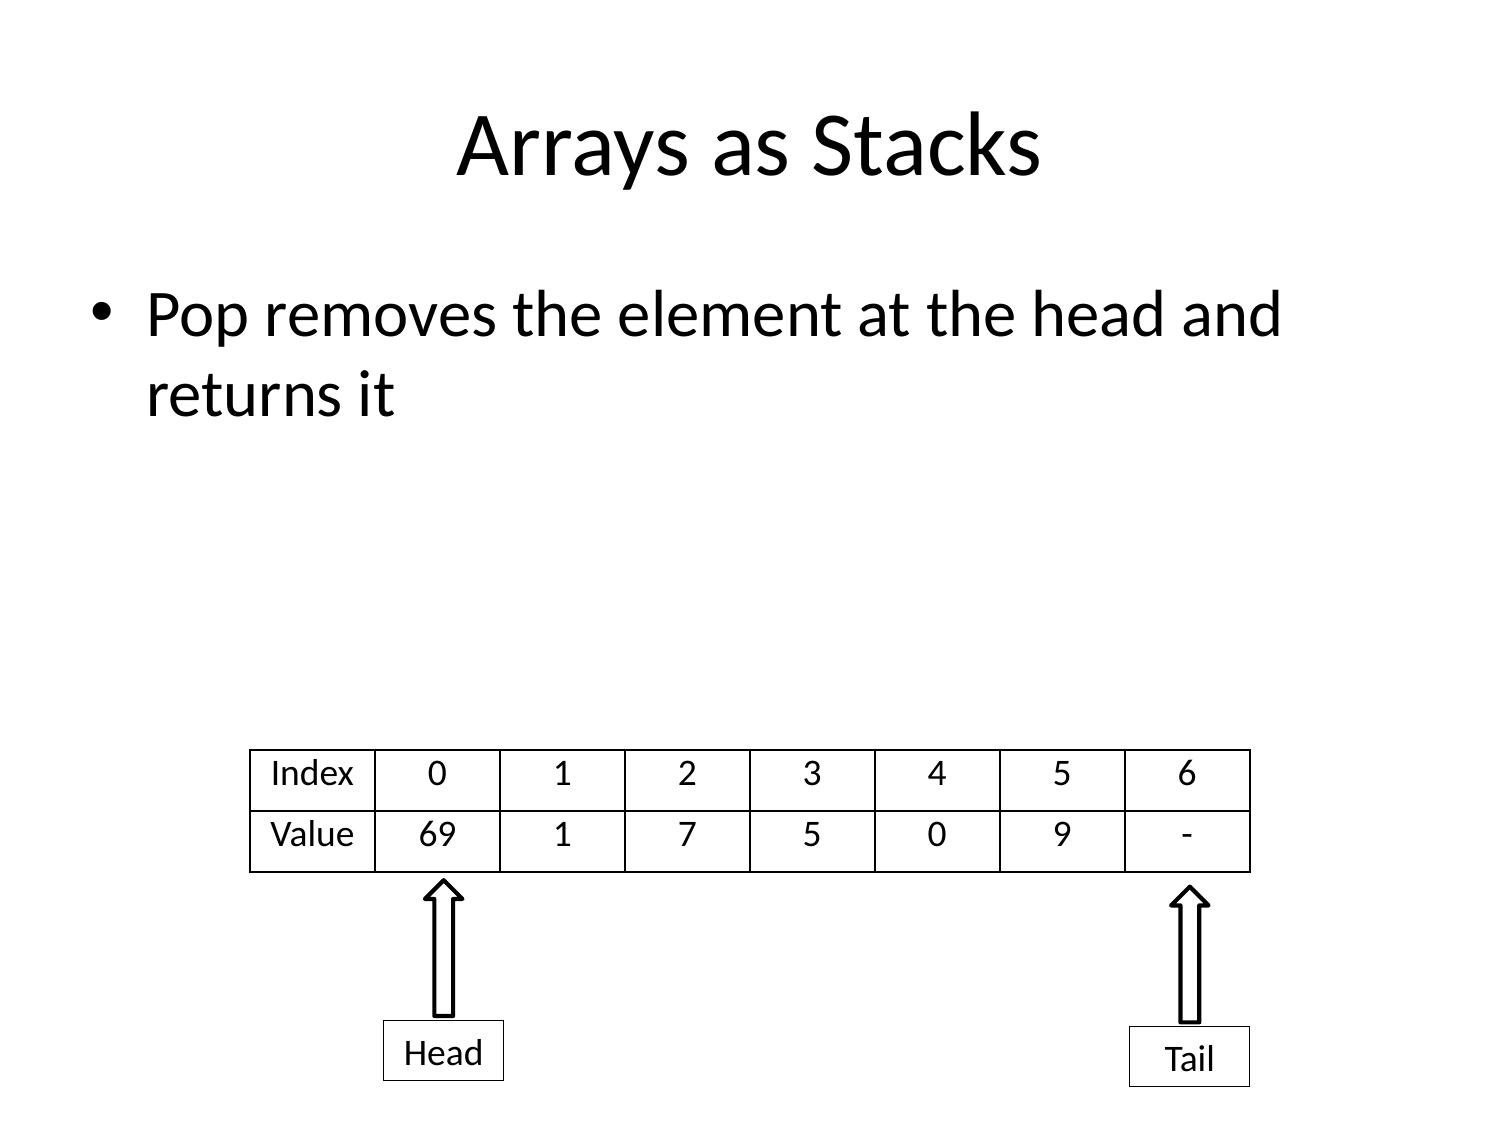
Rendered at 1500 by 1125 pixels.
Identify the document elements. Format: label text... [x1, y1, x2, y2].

table_cell 5 [751, 812, 874, 871]
table_header 1 [501, 751, 624, 810]
table_cell 9 [1001, 812, 1124, 871]
table_header 3 [751, 751, 874, 810]
table_cell 0 [876, 812, 999, 871]
text_box Head [383, 1020, 504, 1081]
table_header 6 [1126, 751, 1249, 810]
table_cell 1 [501, 812, 624, 871]
table_header 5 [1001, 751, 1124, 810]
text_box [423, 878, 465, 1019]
table_cell - [1126, 812, 1249, 871]
text_box [1169, 884, 1211, 1025]
table_header 0 [376, 751, 499, 810]
table_header 2 [626, 751, 749, 810]
table_cell 69 [376, 812, 499, 871]
table_header 4 [876, 751, 999, 810]
text_box Tail [1129, 1026, 1250, 1087]
table_cell 7 [626, 812, 749, 871]
title Arrays as Stacks [75, 45, 1425, 233]
table_header Index [251, 751, 374, 810]
table_cell Value [251, 812, 374, 871]
list Pop removes the element at the head and returns it [75, 262, 1425, 1005]
